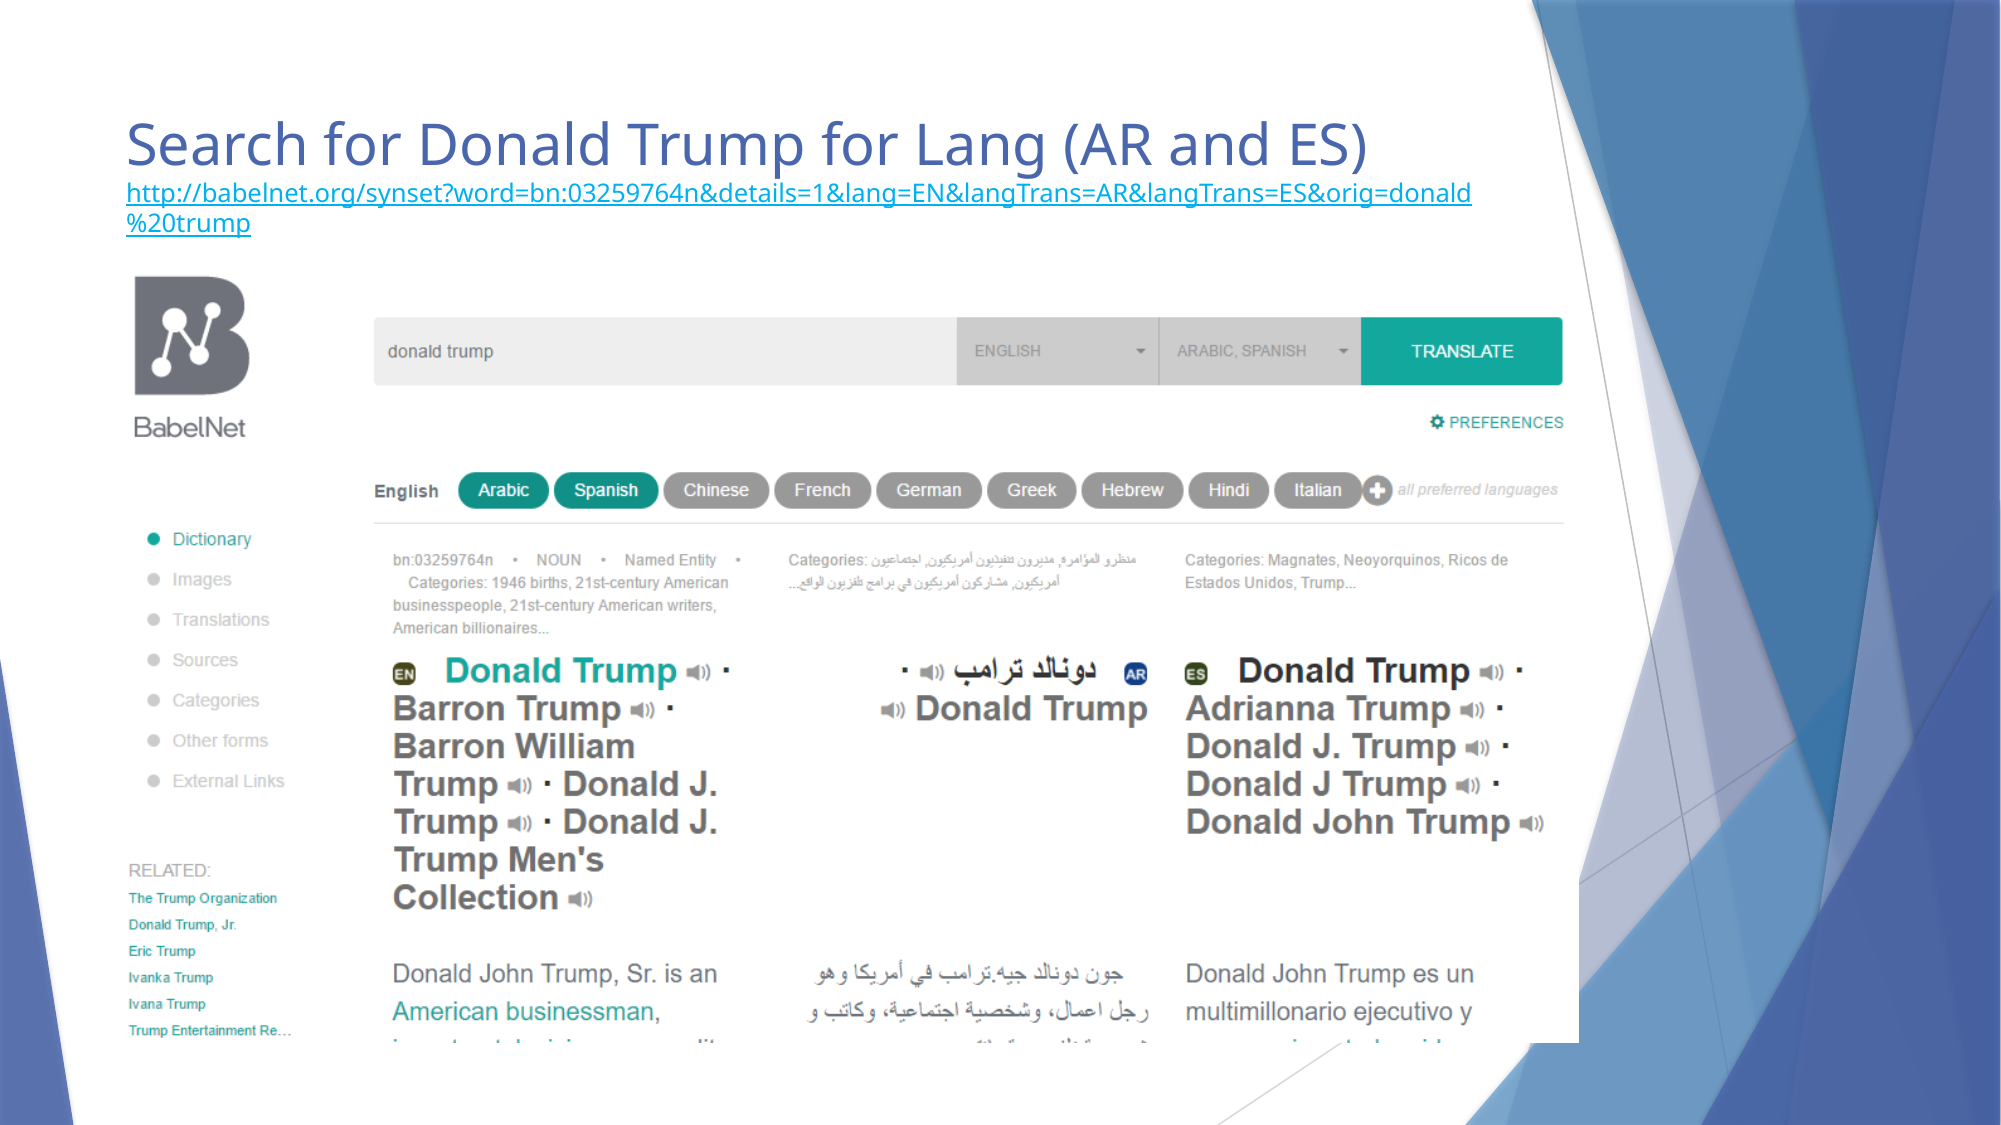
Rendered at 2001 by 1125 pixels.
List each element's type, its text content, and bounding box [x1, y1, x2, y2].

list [110, 272, 1580, 1044]
title Search for Donald Trump for Lang (AR and ES) http://babelnet.org/synset?word=bn:03259764n&details=1&lang=EN&langTrans=AR&langTrans=ES&orig=donald%20trump [111, 99, 1522, 271]
